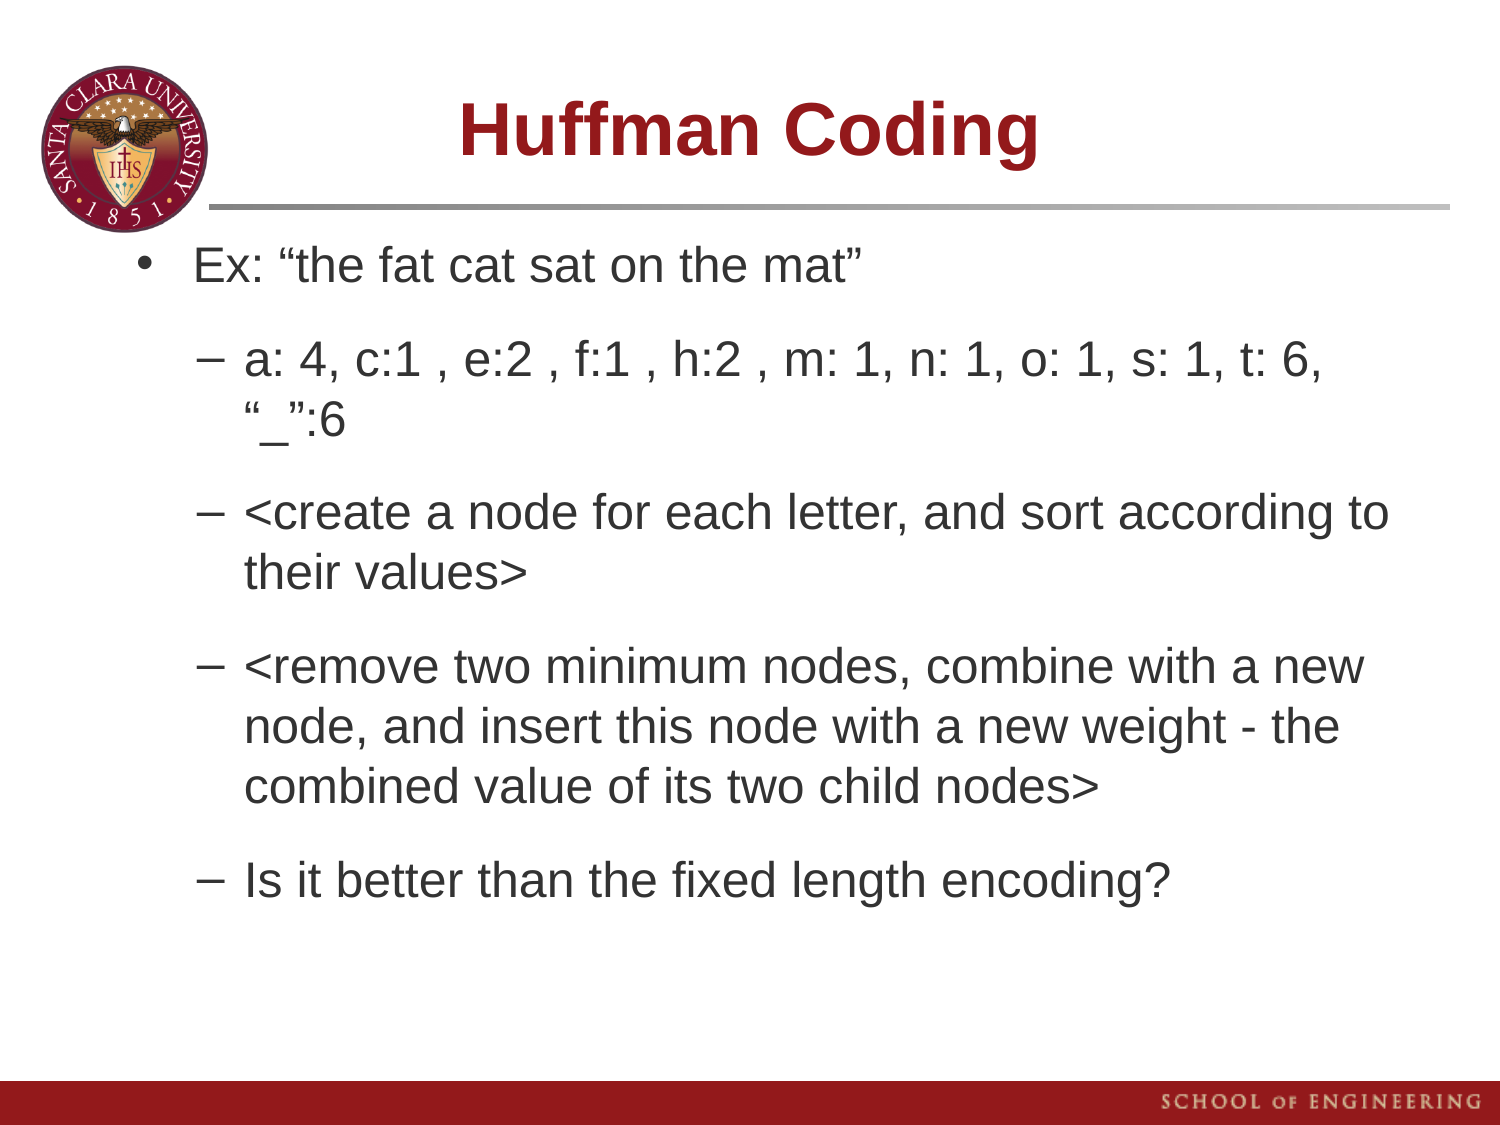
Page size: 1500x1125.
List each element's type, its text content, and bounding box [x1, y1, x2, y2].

list Ex: “the fat cat sat on the mat” a: 4, c:1 , e:2 , f:1 , h:2 , m: 1, n: 1, o: 1, s: 1, t: 6, “_”:6 <create a node for each letter, and sort according to their values> <remove two minimum nodes, combine with a new node, and insert this node with a new weight - the combined value of its two child nodes> Is it better than the fixed length encoding? [75, 224, 1425, 1075]
picture [1149, 1091, 1489, 1115]
title Huffman Coding [75, 45, 1425, 205]
picture [37, 63, 209, 235]
